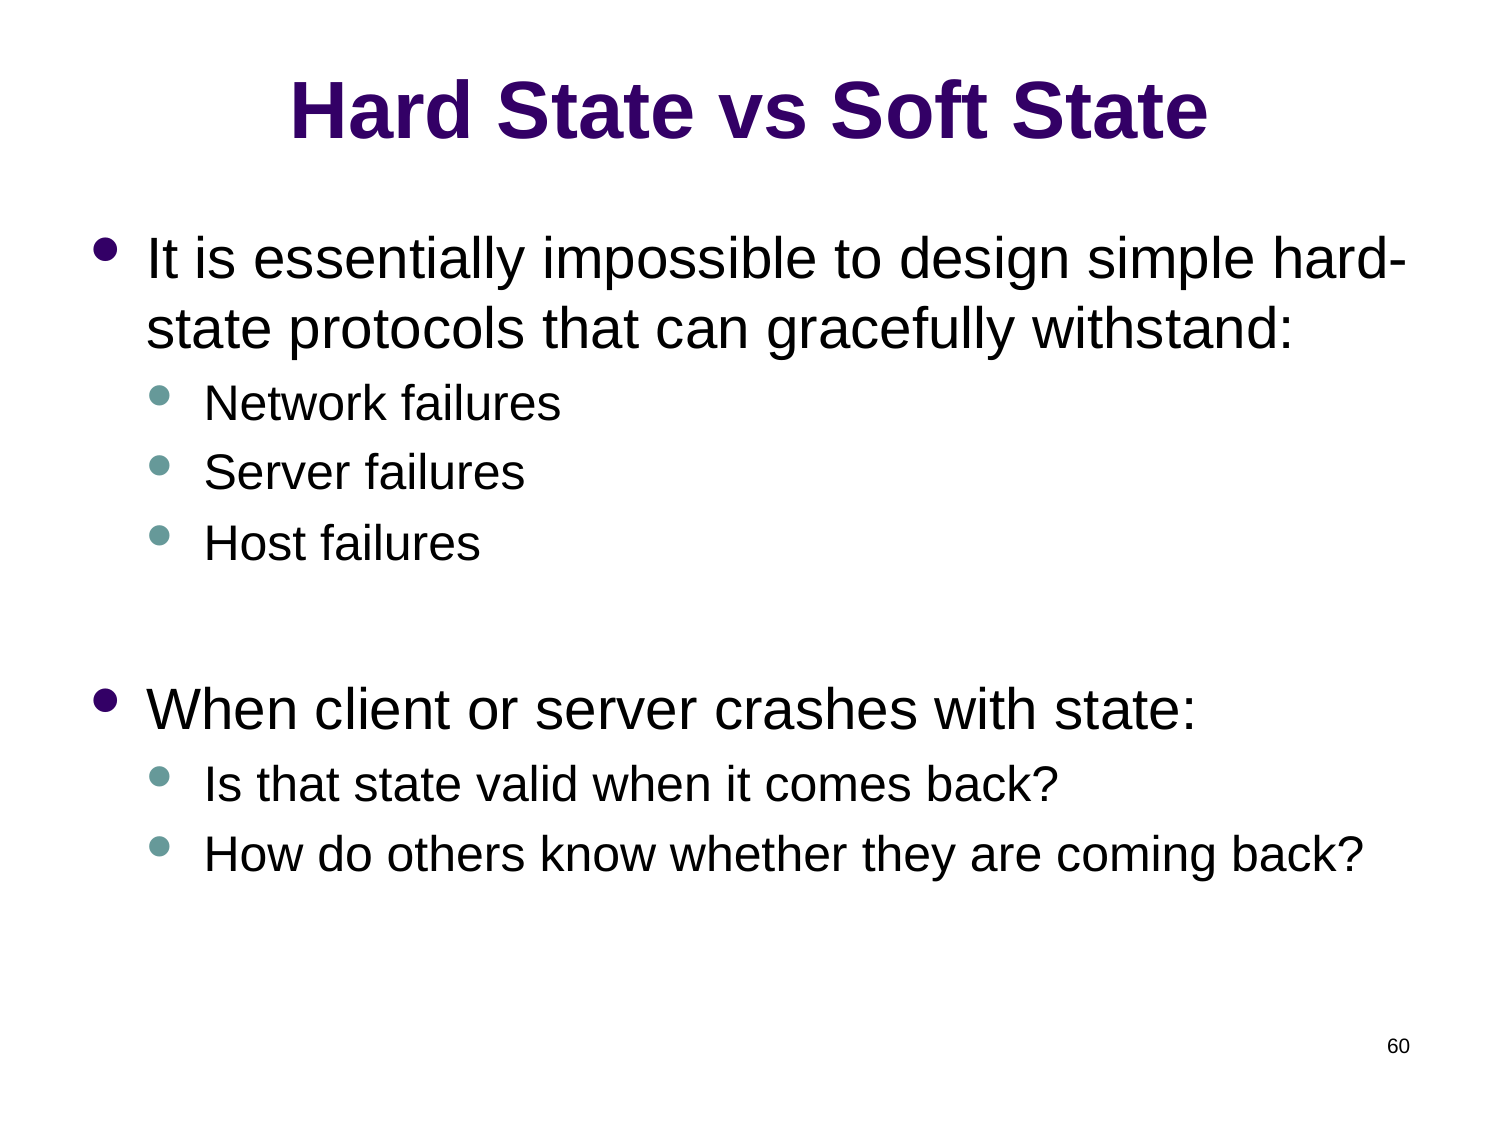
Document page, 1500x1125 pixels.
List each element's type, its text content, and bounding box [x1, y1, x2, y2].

title Hard State vs Soft State [0, 20, 1500, 163]
list It is essentially impossible to design simple hard-state protocols that can gracefully withstand: Network failures Server failures Host failures When client or server crashes with state: Is that state valid when it comes back? How do others know whether they are coming back? [75, 212, 1475, 1006]
slide_number 60 [1074, 1024, 1426, 1101]
